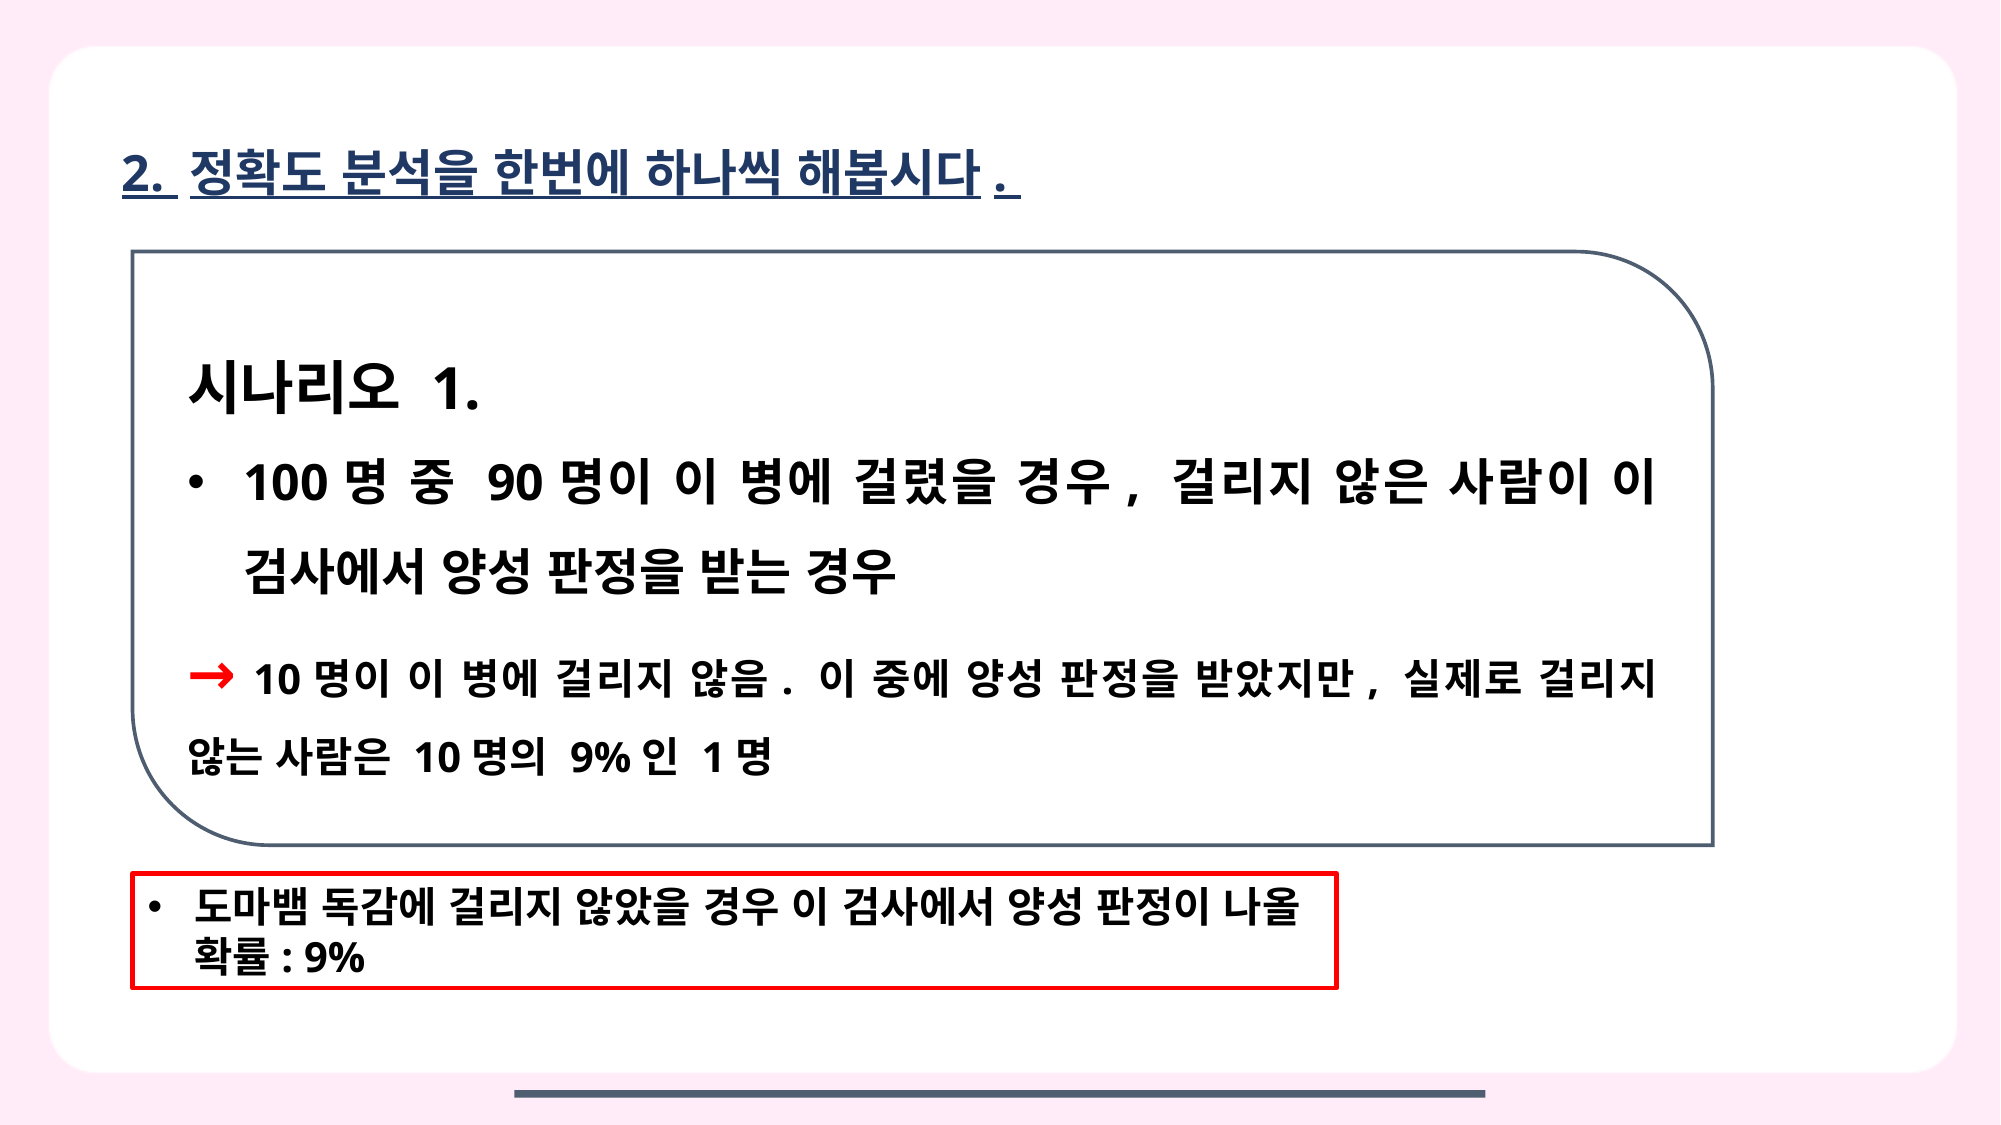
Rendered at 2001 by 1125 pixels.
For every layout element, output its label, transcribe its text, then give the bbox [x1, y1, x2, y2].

picture [0, 0, 2001, 1125]
text_box [513, 1089, 1487, 1099]
text_box 도마뱀 독감에 걸리지 않았을 경우 이 검사에서 양성 판정이 나올 확률: 9% [132, 873, 1337, 989]
text_box 2. 정확도 분석을 한번에 하나씩 해봅시다. [107, 104, 1427, 209]
text_box 시나리오 1. 100명 중 90명이 이 병에 걸렸을 경우, 걸리지 않은 사람이 이 검사에서 양성 판정을 받는 경우 → 10명이 이 병에 걸리지 않음. 이 중에 양성 판정을 받았지만, 실제로 걸리지 않는 사람은 10명의 9%인 1명 [131, 250, 1714, 847]
